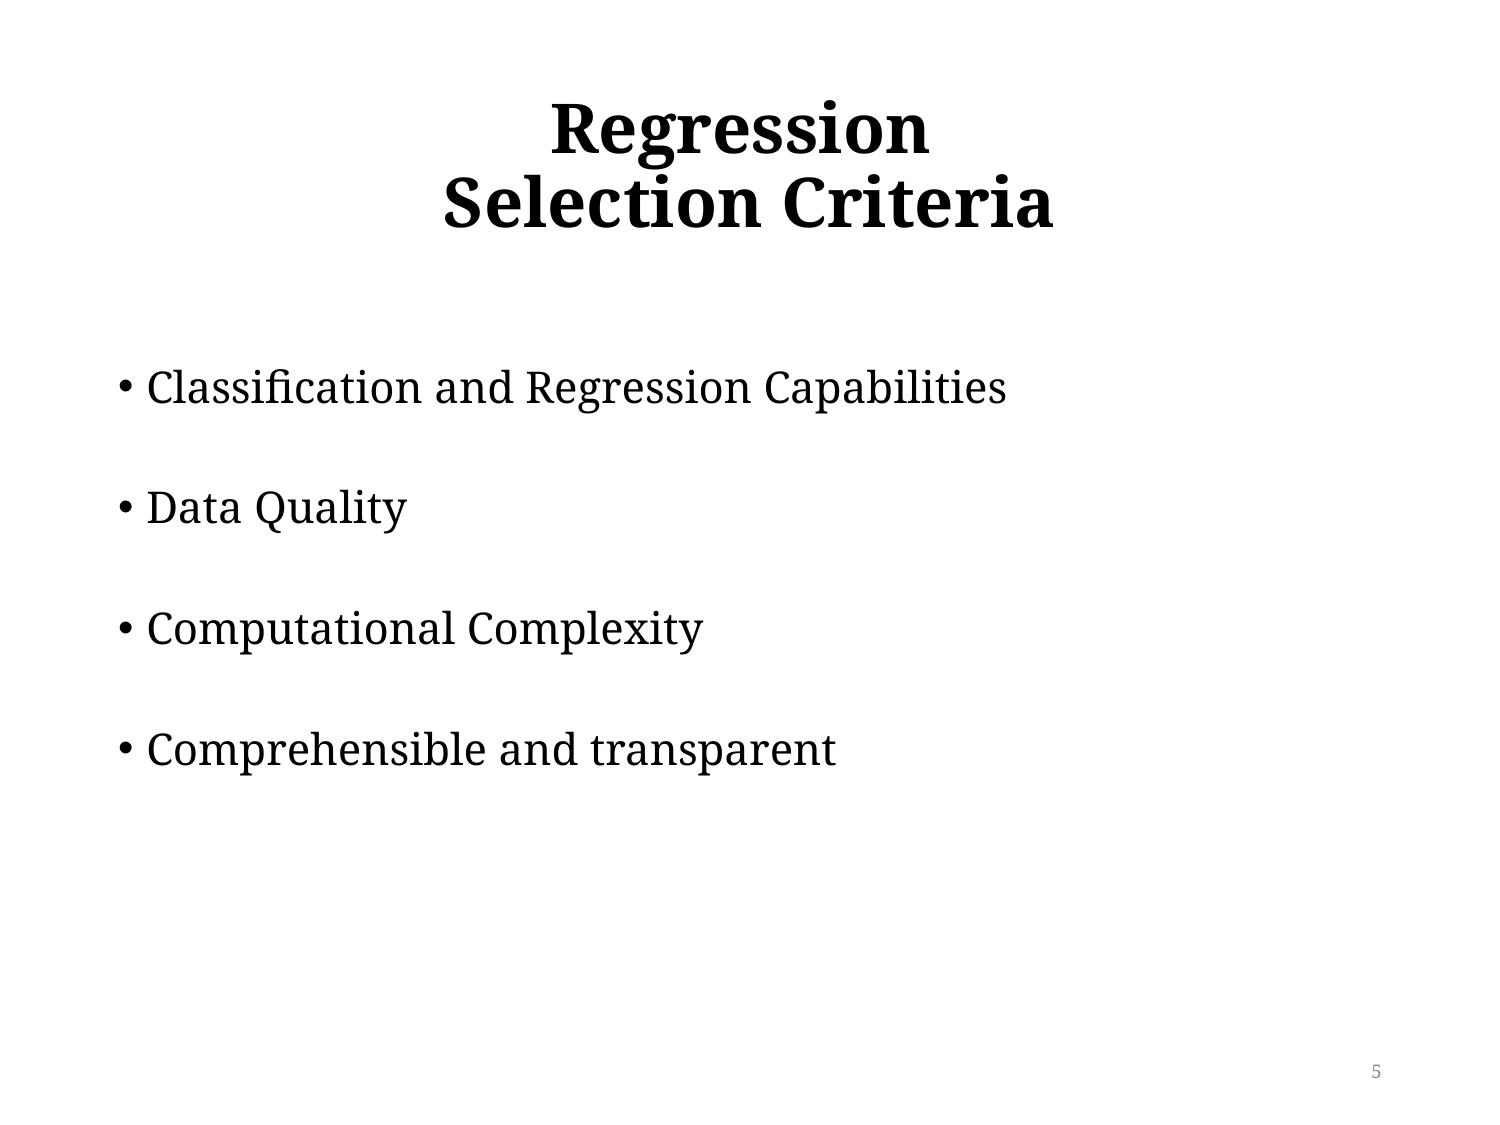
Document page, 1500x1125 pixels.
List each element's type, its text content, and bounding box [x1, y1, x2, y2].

slide_number 5 [1059, 1042, 1397, 1103]
list Classification and Regression Capabilities Data Quality Computational Complexity Comprehensible and transparent [103, 299, 1397, 1014]
title Regression Selection Criteria [103, 59, 1397, 278]
